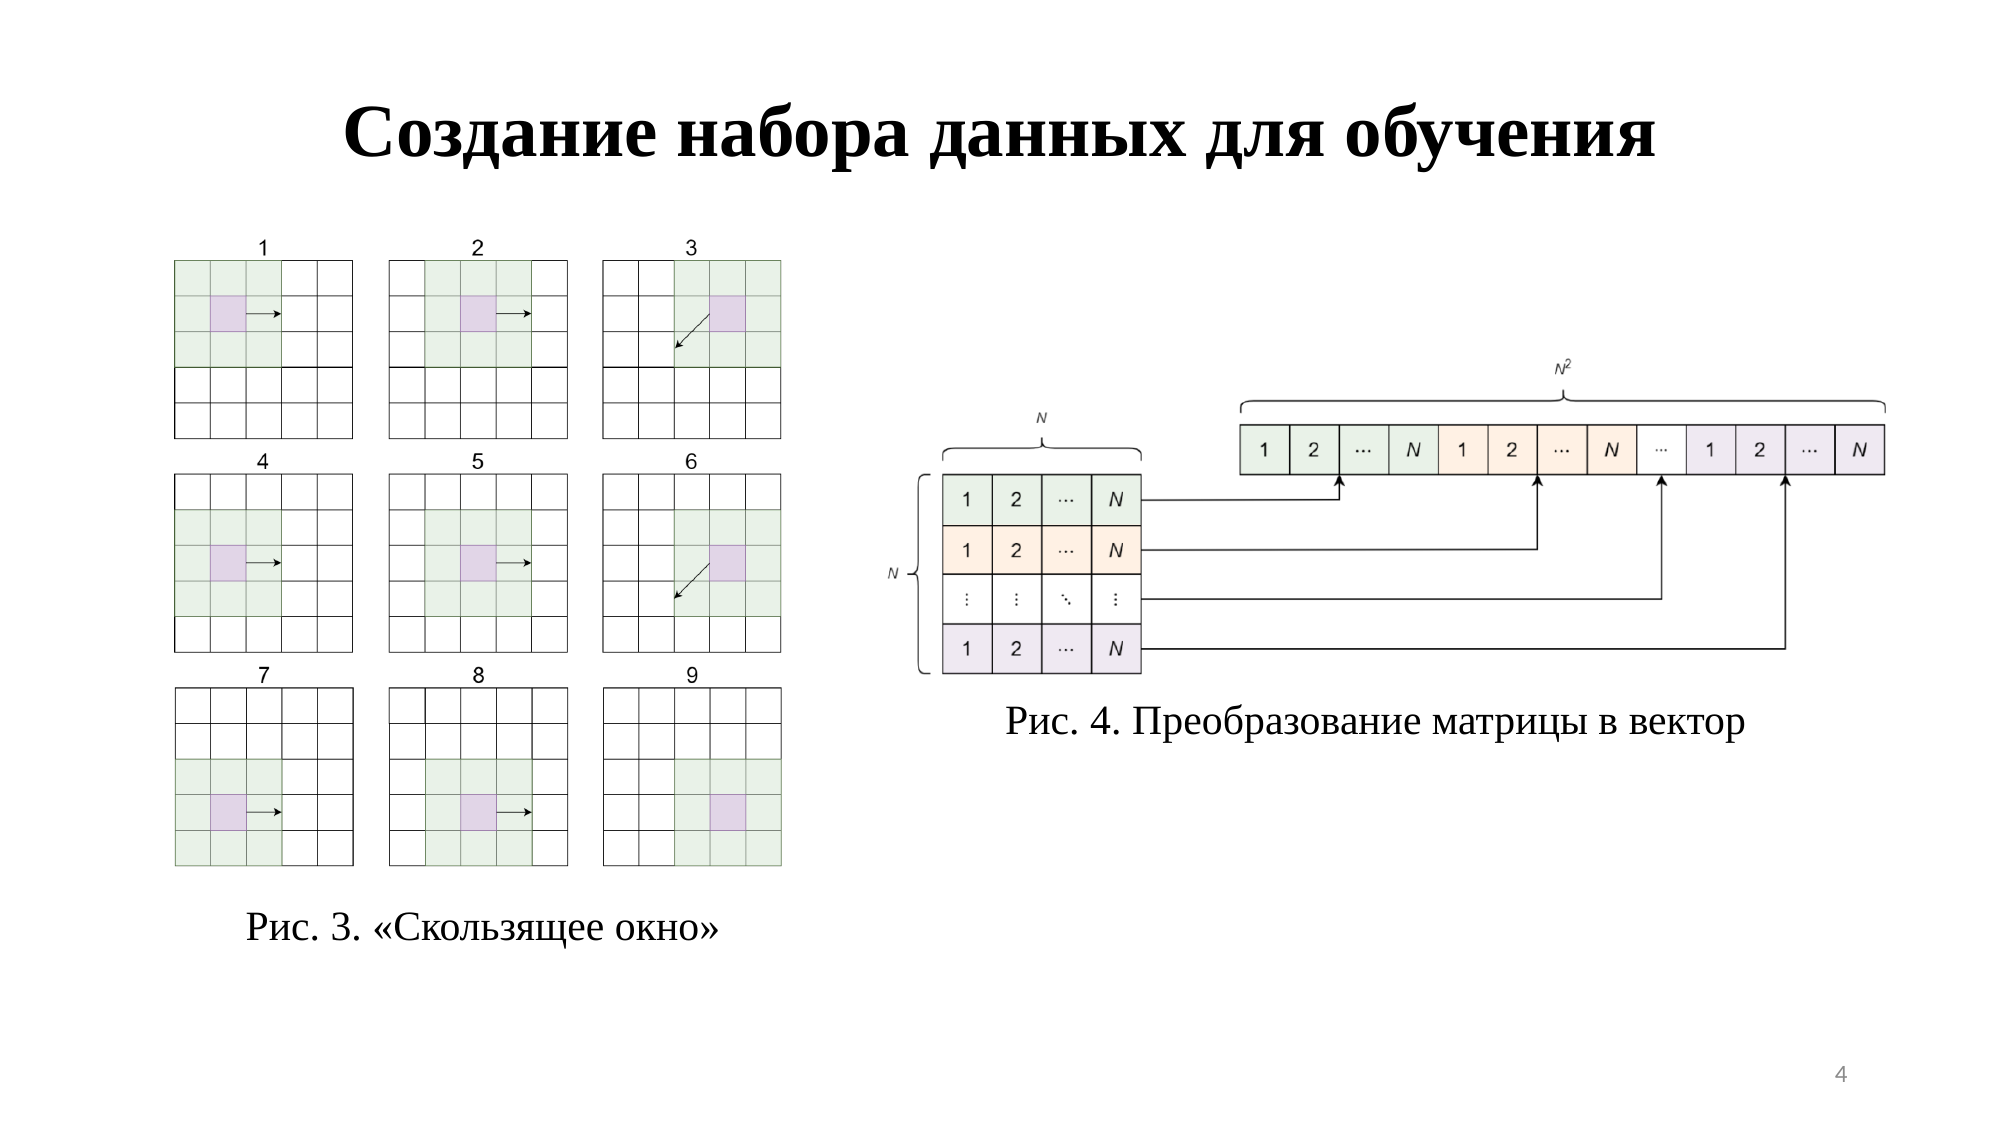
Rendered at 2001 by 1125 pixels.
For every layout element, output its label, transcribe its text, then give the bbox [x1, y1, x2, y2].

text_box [174, 233, 782, 958]
title Создание набора данных для обучения [174, 59, 1826, 206]
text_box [855, 348, 1886, 752]
slide_number 4 [1412, 1042, 1863, 1103]
